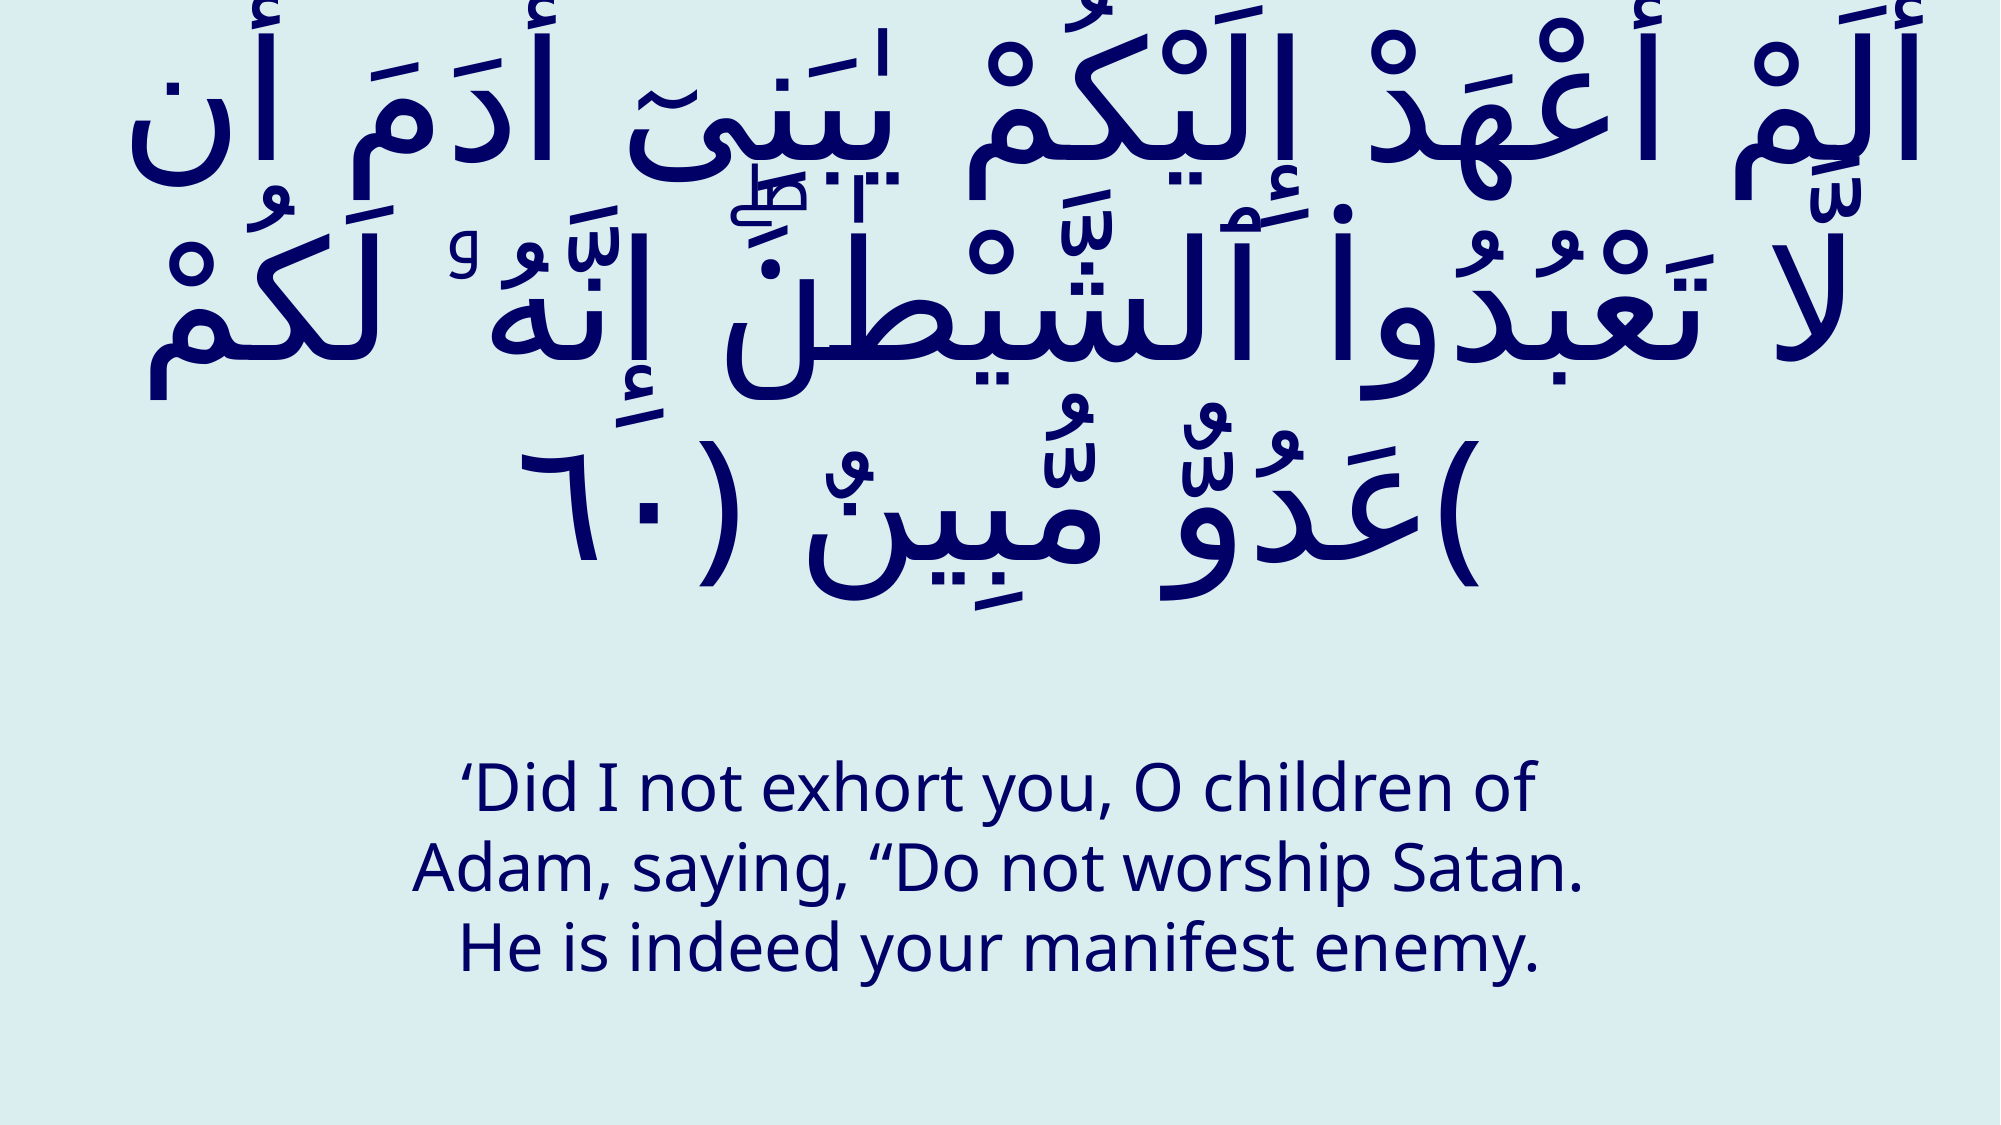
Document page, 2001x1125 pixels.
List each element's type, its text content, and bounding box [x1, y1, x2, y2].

list ‘Did I not exhort you, O children of Adam, saying, “Do not worship Satan. He is indeed your manifest enemy. [356, 737, 1644, 1050]
title أَلَمْ أَعْهَدْ إِلَيْكُمْ يٰبَنِىٓ أَدَمَ أَن لَّا تَعْبُدُوا۟ ٱلشَّيْطٰنَۖ إِنَّهُۥ لَكُمْ عَدُوٌّ مُّبِينٌ ﴿٦٠﴾ [0, 200, 2000, 388]
